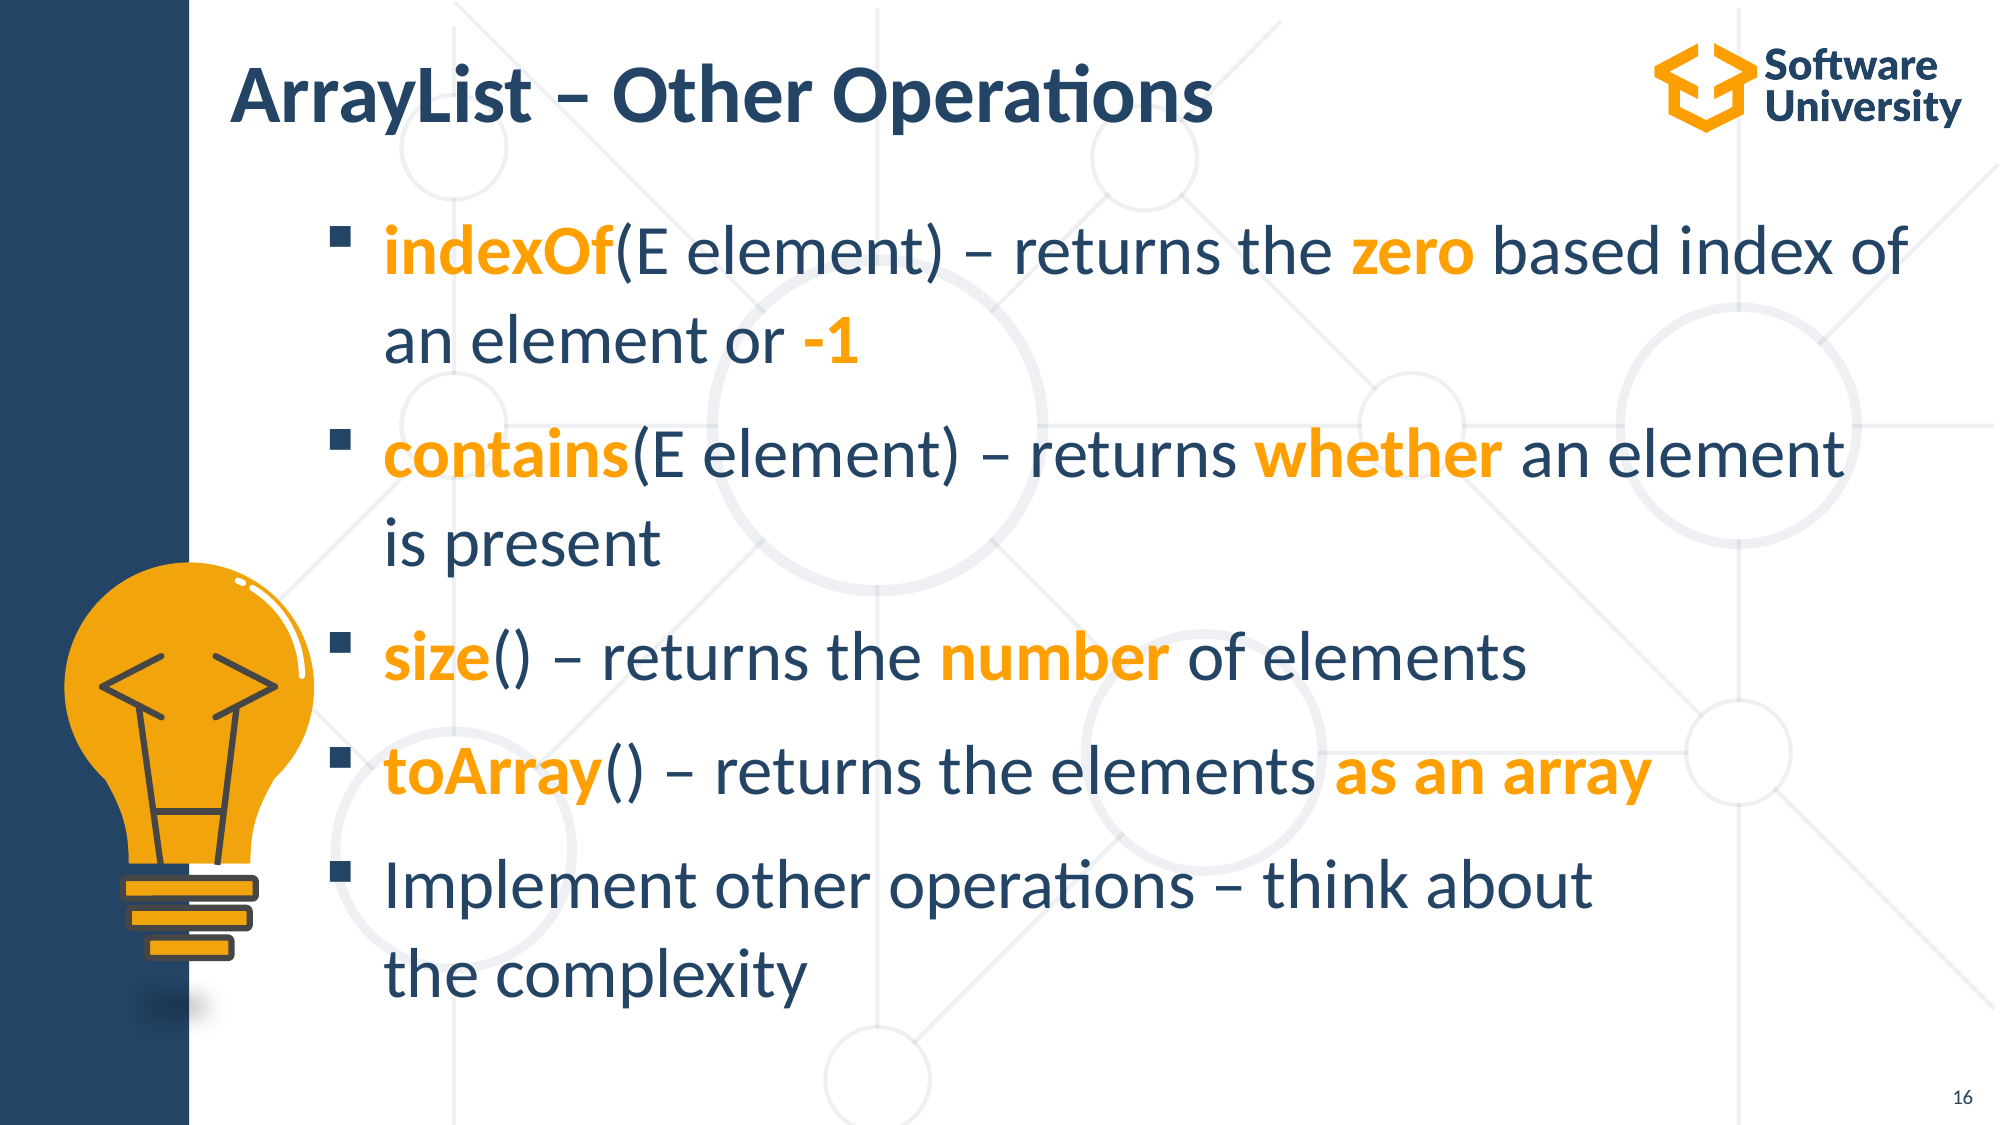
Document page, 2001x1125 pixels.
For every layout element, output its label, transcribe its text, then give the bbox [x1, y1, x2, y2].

slide_number 16 [1927, 1067, 1989, 1117]
picture [1641, 31, 1973, 145]
title ArrayList – Other Operations [212, 16, 1628, 162]
list indexOf(E element) – returns the zero based index of an element or -1 contains(E element) – returns whether an element is present size() – returns the number of elements toArray() – returns the elements as an array Implement other operations – think about the complexity [306, 193, 2000, 1104]
